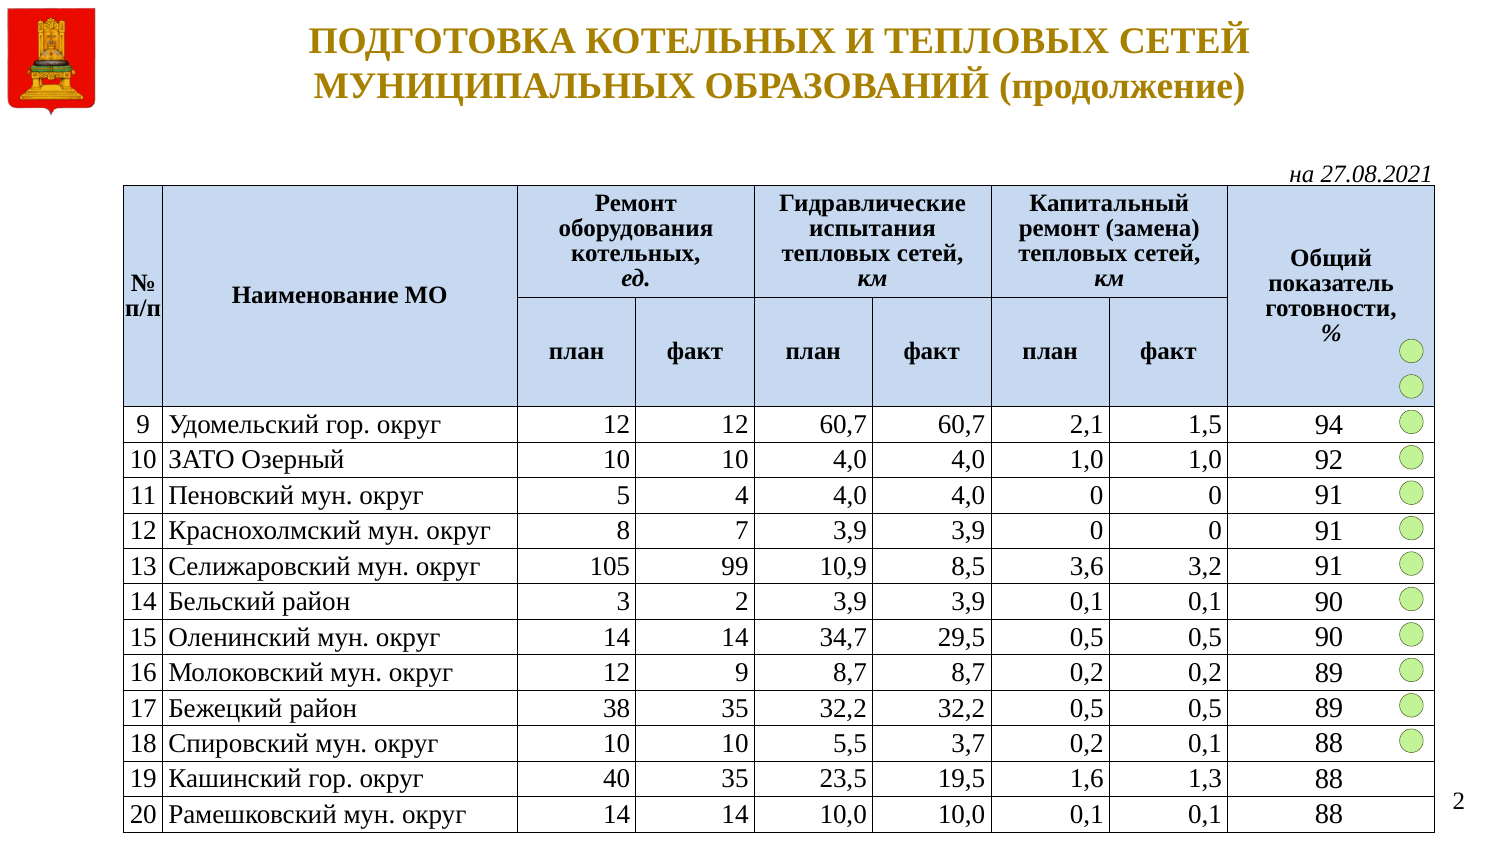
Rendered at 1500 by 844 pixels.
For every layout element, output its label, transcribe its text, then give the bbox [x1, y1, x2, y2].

text_box [1397, 478, 1426, 507]
table_cell 2,1 [992, 407, 1109, 442]
table_cell 60,7 [873, 407, 991, 442]
table_cell 8,5 [873, 549, 991, 583]
table_cell 0 [1110, 478, 1227, 513]
table_cell 105 [518, 549, 635, 583]
table_cell 3,9 [873, 514, 991, 548]
table_cell 4,0 [755, 478, 872, 513]
table_cell Краснохолмский мун. округ [163, 514, 517, 548]
table_cell 0,1 [992, 797, 1109, 832]
table_cell 0,2 [1110, 655, 1227, 690]
table_cell 0,1 [1110, 584, 1227, 619]
table_cell 3 [518, 584, 635, 619]
table_cell 14 [636, 797, 754, 832]
table_cell 5,5 [755, 726, 872, 761]
table_cell 12 [636, 407, 754, 442]
table_cell план [992, 298, 1109, 406]
table_cell 60,7 [755, 407, 872, 442]
table_cell 32,2 [873, 691, 991, 725]
table_cell 90 [1228, 620, 1434, 654]
table_cell 17 [124, 691, 162, 725]
table_cell 8,7 [755, 655, 872, 690]
table_cell 12 [124, 514, 162, 548]
text_box [1397, 726, 1426, 755]
table_cell 29,5 [873, 620, 991, 654]
table_header Капитальный ремонт (замена) тепловых сетей, км [992, 186, 1227, 297]
table_cell 15 [124, 620, 162, 654]
table_cell 4,0 [755, 443, 872, 477]
table_cell 10 [518, 443, 635, 477]
table_cell 19 [124, 762, 162, 796]
table_cell 12 [518, 407, 635, 442]
text_box [1397, 655, 1426, 684]
table_cell 0,1 [1110, 726, 1227, 761]
table_cell 4,0 [873, 478, 991, 513]
table_cell 9 [636, 655, 754, 690]
table_header Общий показатель готовности, % [1228, 186, 1434, 406]
table_cell 0,2 [992, 655, 1109, 690]
table_header Гидравлические испытания тепловых сетей, км [755, 186, 991, 297]
table_cell Пеновский мун. округ [163, 478, 517, 513]
table_cell 3,9 [873, 584, 991, 619]
table_cell 0 [1110, 514, 1227, 548]
table_header Ремонт оборудования котельных, ед. [518, 186, 754, 297]
table_cell 18 [124, 726, 162, 761]
table_cell 1,0 [992, 443, 1109, 477]
table_cell 35 [636, 691, 754, 725]
table_cell 91 [1228, 478, 1434, 513]
table_cell Удомельский гор. округ [163, 407, 517, 442]
text_box [1397, 585, 1426, 613]
table_cell 0,1 [992, 584, 1109, 619]
table_cell 4,0 [873, 443, 991, 477]
table_cell 0,5 [992, 691, 1109, 725]
table_cell 38 [518, 691, 635, 725]
text_box [1397, 514, 1426, 543]
table_cell 3,9 [755, 584, 872, 619]
text_box 2 [1435, 776, 1483, 824]
table_cell 16 [124, 655, 162, 690]
table_cell факт [636, 298, 754, 406]
table_cell факт [873, 298, 991, 406]
table_cell Бежецкий район [163, 691, 517, 725]
table_cell 5 [518, 478, 635, 513]
table_cell 13 [124, 549, 162, 583]
table_cell 0 [992, 514, 1109, 548]
table_cell 2 [636, 584, 754, 619]
table_cell 10 [518, 726, 635, 761]
table_cell 14 [636, 620, 754, 654]
text_box подготовка котельных и тепловых сетей муниципальных образований (продолжение) [105, 8, 1459, 114]
table_cell 88 [1228, 762, 1434, 796]
table_cell 14 [518, 620, 635, 654]
table_header Наименование МО [163, 186, 517, 406]
text_box [1397, 443, 1426, 472]
table_cell 4 [636, 478, 754, 513]
table_cell 0,5 [1110, 620, 1227, 654]
table_cell 8 [518, 514, 635, 548]
table_cell 0,2 [992, 726, 1109, 761]
table_cell 3,9 [755, 514, 872, 548]
table_cell 0,1 [1110, 797, 1227, 832]
table_cell 34,7 [755, 620, 872, 654]
table_cell план [755, 298, 872, 406]
text_box [1397, 691, 1426, 720]
table_cell 89 [1228, 691, 1434, 725]
table_cell Бельский район [163, 584, 517, 619]
table_cell 88 [1228, 797, 1434, 832]
table_cell 90 [1228, 584, 1434, 619]
table_cell 9 [124, 407, 162, 442]
text_box [1397, 620, 1426, 649]
table_cell 91 [1228, 549, 1434, 583]
table_cell 91 [1228, 514, 1434, 548]
table_cell 1,6 [992, 762, 1109, 796]
table_cell 1,5 [1110, 407, 1227, 442]
table_cell 11 [124, 478, 162, 513]
table_cell 32,2 [755, 691, 872, 725]
table_cell 3,6 [992, 549, 1109, 583]
text_box на 27.08.2021 [1272, 150, 1450, 195]
table_cell 8,7 [873, 655, 991, 690]
picture [5, 2, 101, 121]
table_cell 12 [518, 655, 635, 690]
table_cell 10,9 [755, 549, 872, 583]
table_cell 1,3 [1110, 762, 1227, 796]
table_cell 3,2 [1110, 549, 1227, 583]
table_cell Рамешковский мун. округ [163, 797, 517, 832]
table_cell 14 [518, 797, 635, 832]
table_cell 92 [1228, 443, 1434, 477]
text_box [1397, 549, 1426, 578]
table_cell 19,5 [873, 762, 991, 796]
table_cell Кашинский гор. округ [163, 762, 517, 796]
table_cell 1,0 [1110, 443, 1227, 477]
table_cell 3,7 [873, 726, 991, 761]
table_cell 40 [518, 762, 635, 796]
table_cell 10,0 [755, 797, 872, 832]
table_cell Молоковский мун. округ [163, 655, 517, 690]
table_cell ЗАТО Озерный [163, 443, 517, 477]
table_header № п/п [124, 186, 162, 406]
table_cell Селижаровский мун. округ [163, 549, 517, 583]
text_box [1397, 372, 1426, 401]
table_cell 0 [992, 478, 1109, 513]
table_cell 0,5 [992, 620, 1109, 654]
table_cell 10 [124, 443, 162, 477]
table_cell 0,5 [1110, 691, 1227, 725]
table_cell 99 [636, 549, 754, 583]
table_cell 88 [1228, 726, 1434, 761]
table_cell 10,0 [873, 797, 991, 832]
table_cell 14 [124, 584, 162, 619]
text_box [1397, 337, 1426, 365]
table_cell 94 [1228, 407, 1434, 442]
table_cell 23,5 [755, 762, 872, 796]
table_cell 20 [124, 797, 162, 832]
table_cell план [518, 298, 635, 406]
table_cell 35 [636, 762, 754, 796]
text_box [1397, 407, 1426, 436]
table_cell Оленинский мун. округ [163, 620, 517, 654]
table_cell 89 [1228, 655, 1434, 690]
table_cell 7 [636, 514, 754, 548]
table_cell 10 [636, 726, 754, 761]
table_cell Спировский мун. округ [163, 726, 517, 761]
table_cell 10 [636, 443, 754, 477]
table_cell факт [1110, 298, 1227, 406]
